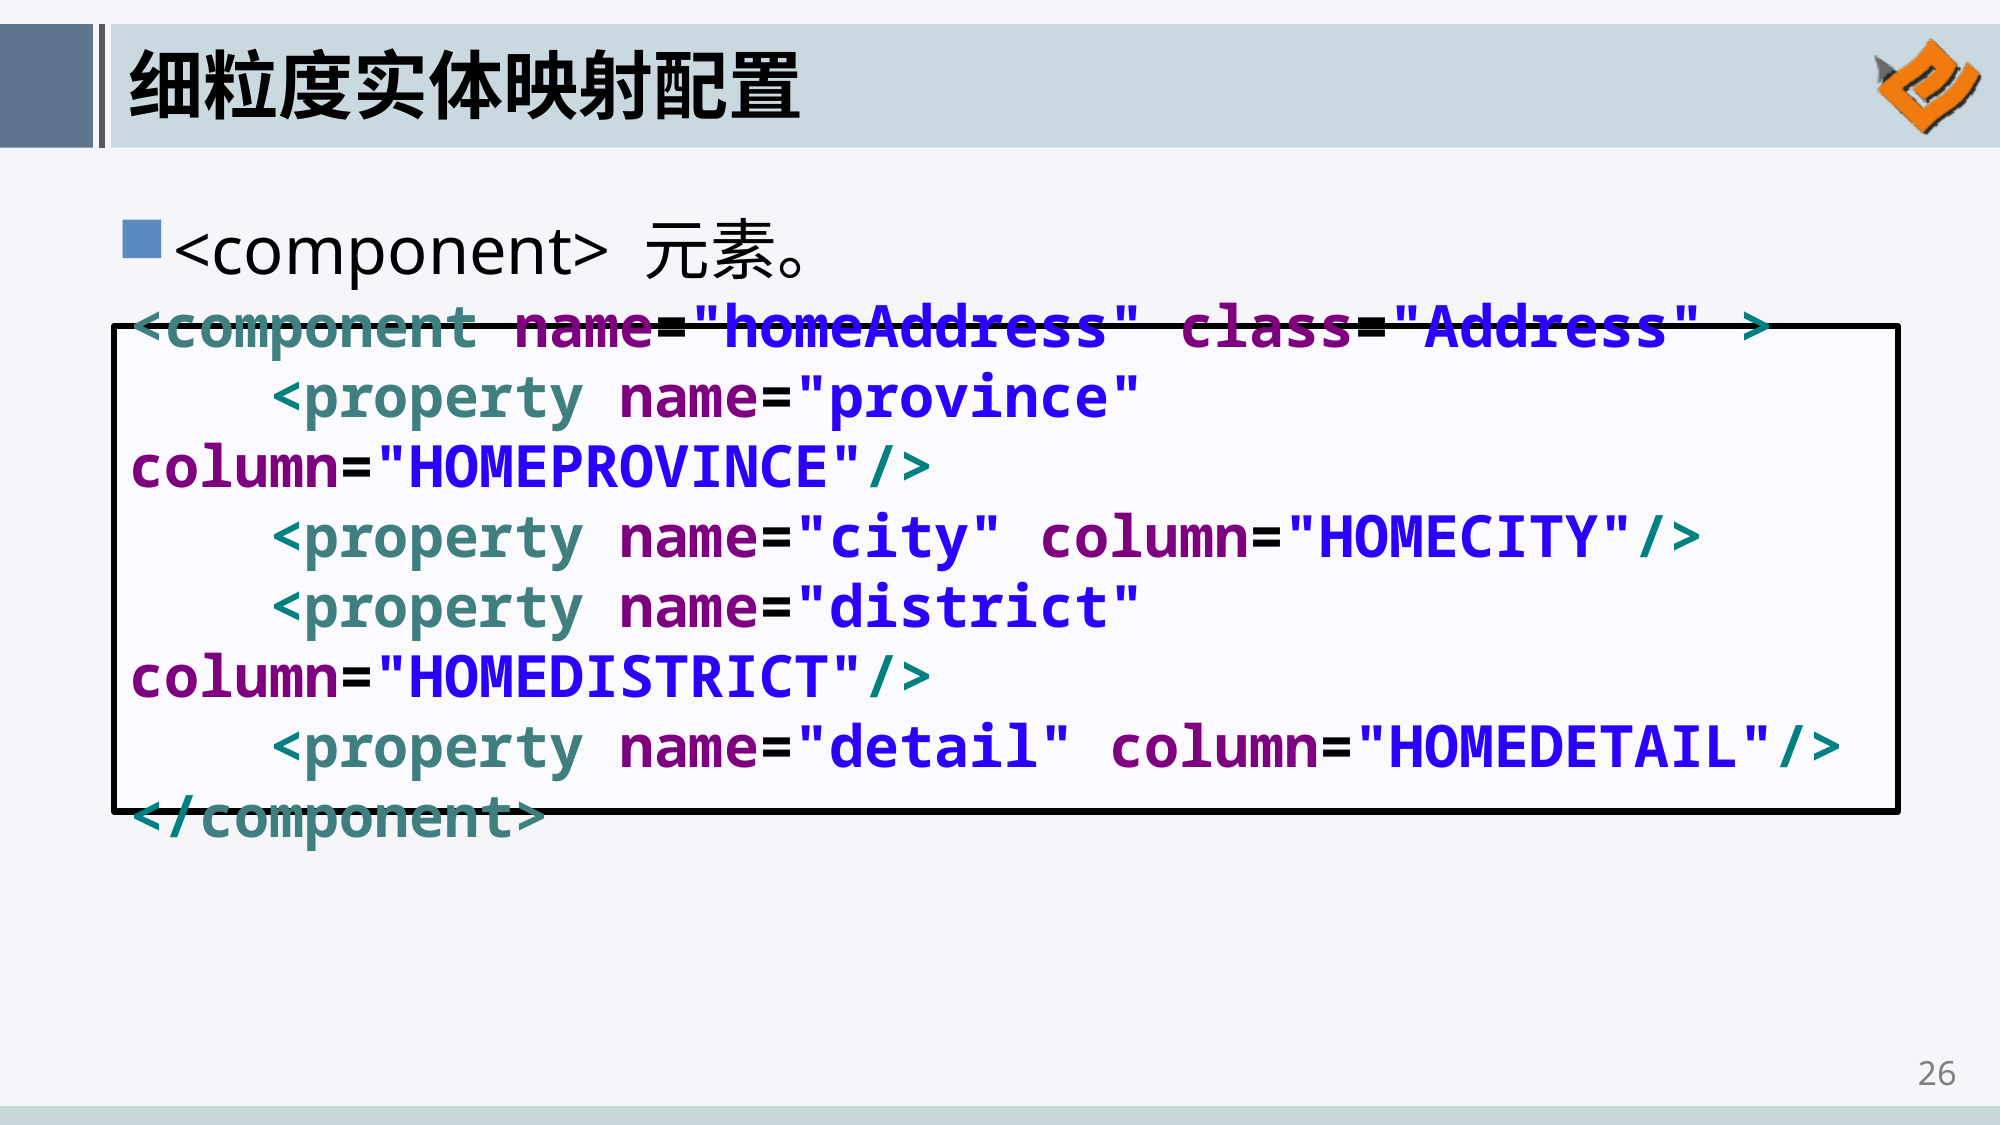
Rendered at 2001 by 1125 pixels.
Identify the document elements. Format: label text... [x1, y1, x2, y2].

text_box <component name="homeAddress" class="Address" > <property name="province" column="HOMEPROVINCE"/> <property name="city" column="HOMECITY"/> <property name="district" column="HOMEDISTRICT"/> <property name="detail" column="HOMEDETAIL"/> </component> [114, 326, 1898, 812]
title 细粒度实体映射配置 [114, 30, 1845, 141]
picture [1874, 38, 1981, 134]
list <component> 元素。 [102, 184, 1898, 305]
